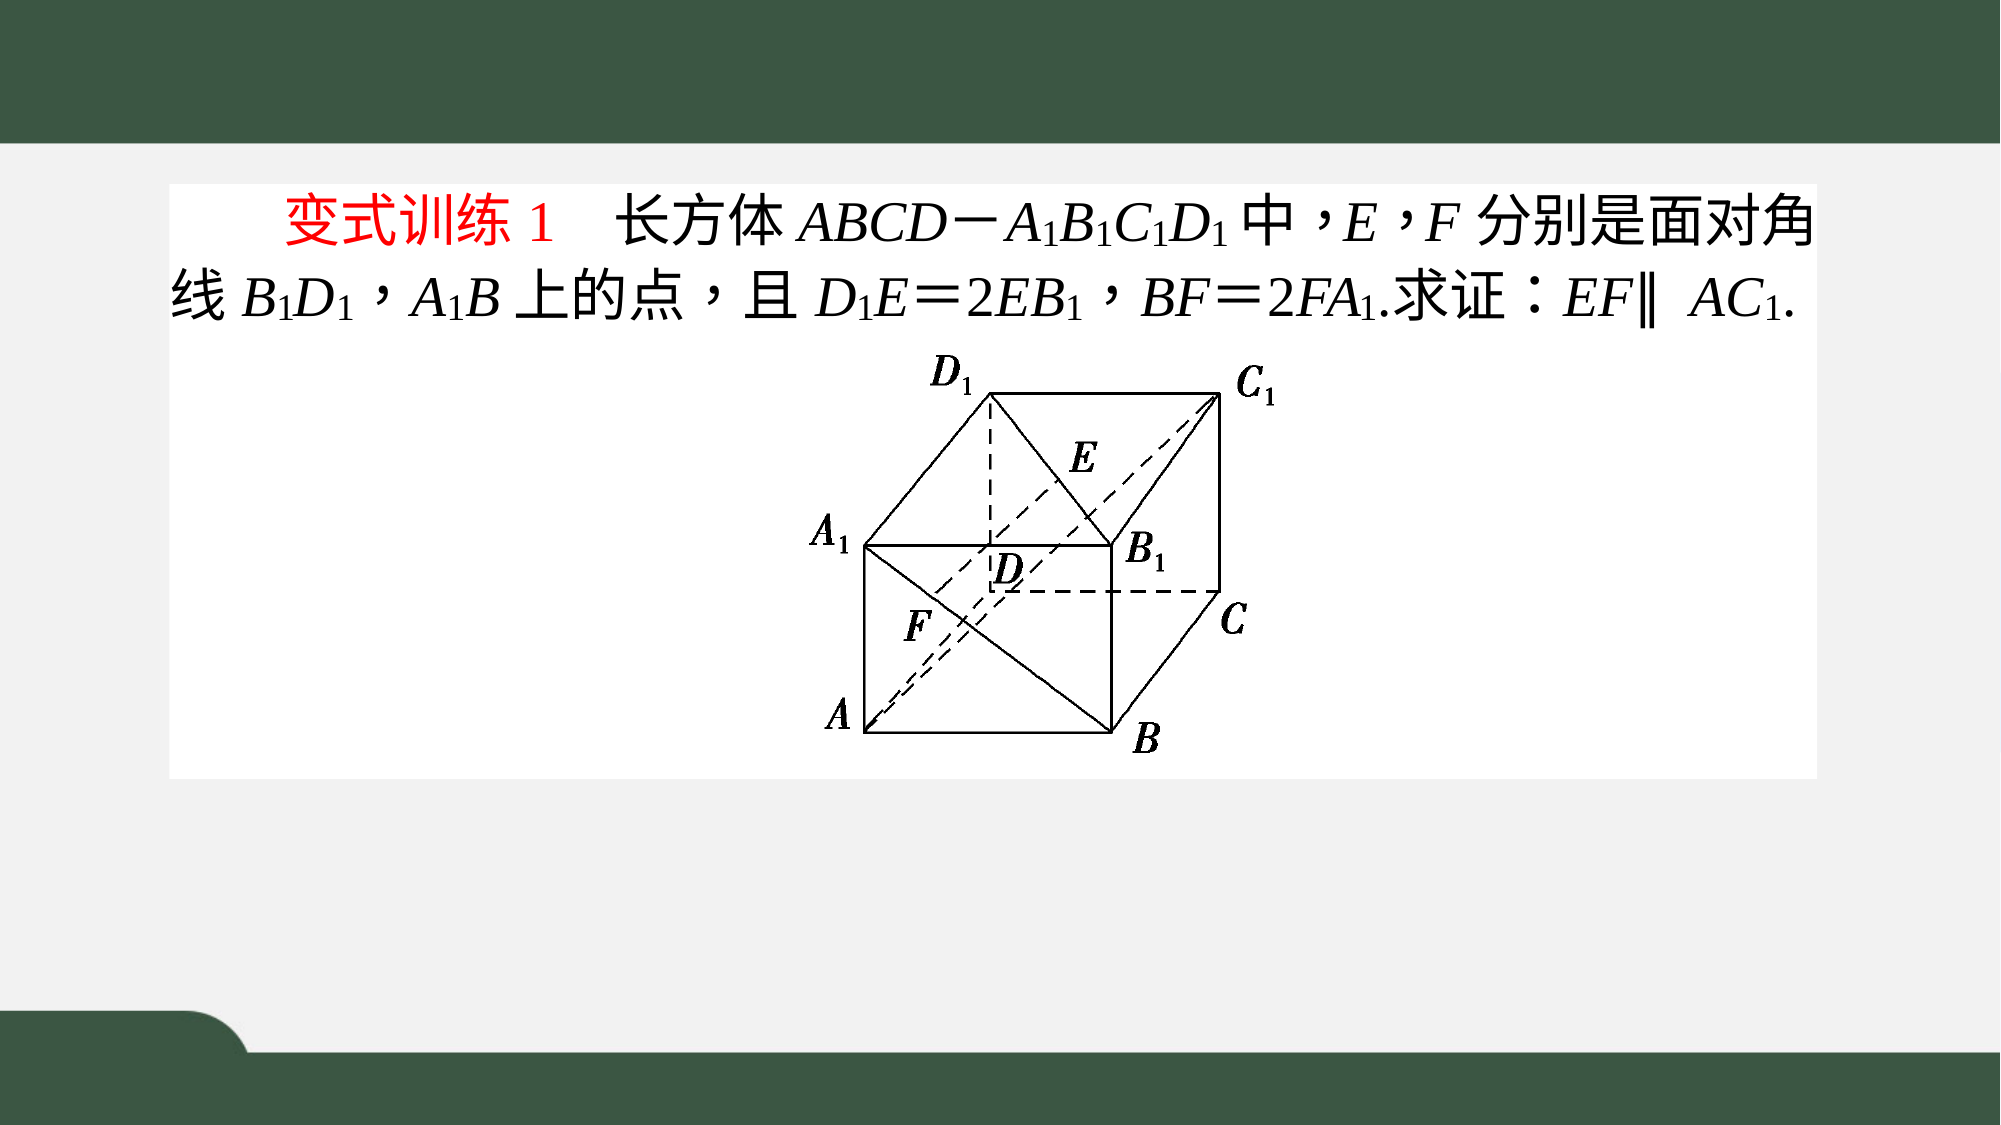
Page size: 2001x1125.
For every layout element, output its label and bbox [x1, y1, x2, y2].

text_box [169, 183, 1818, 818]
picture [0, 0, 2001, 1125]
